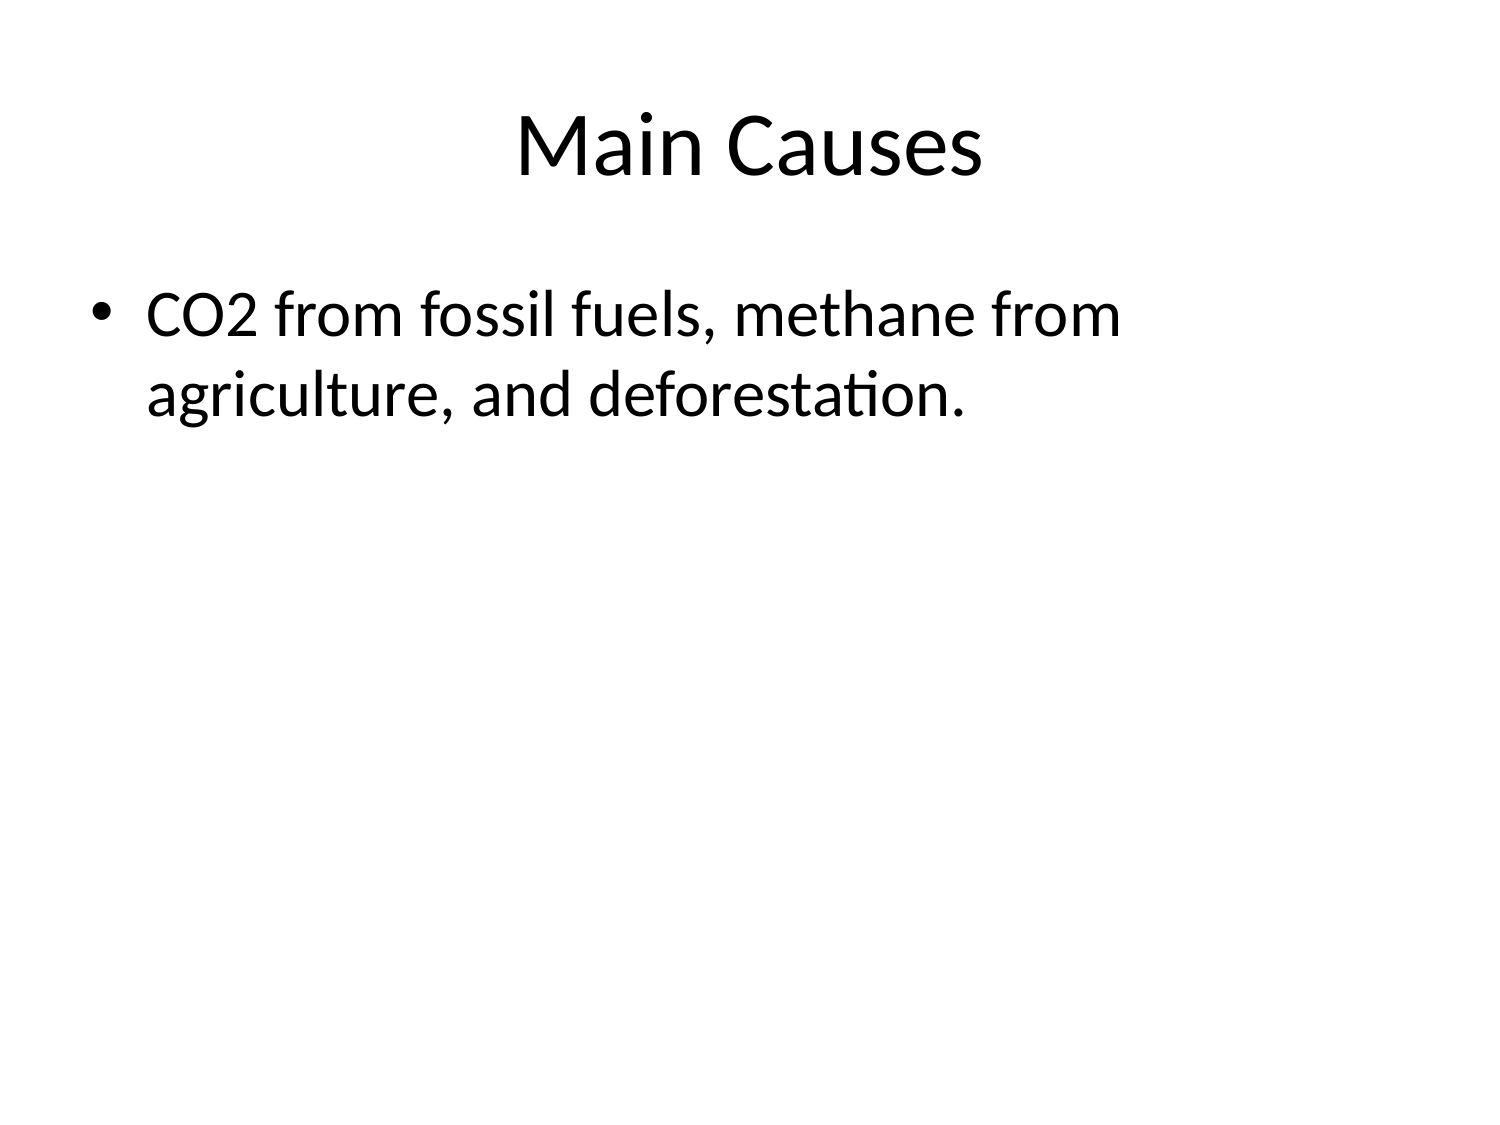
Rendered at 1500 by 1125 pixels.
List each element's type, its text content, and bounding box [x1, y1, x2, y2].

list CO2 from fossil fuels, methane from agriculture, and deforestation. [75, 262, 1425, 1005]
title Main Causes [75, 45, 1425, 233]
